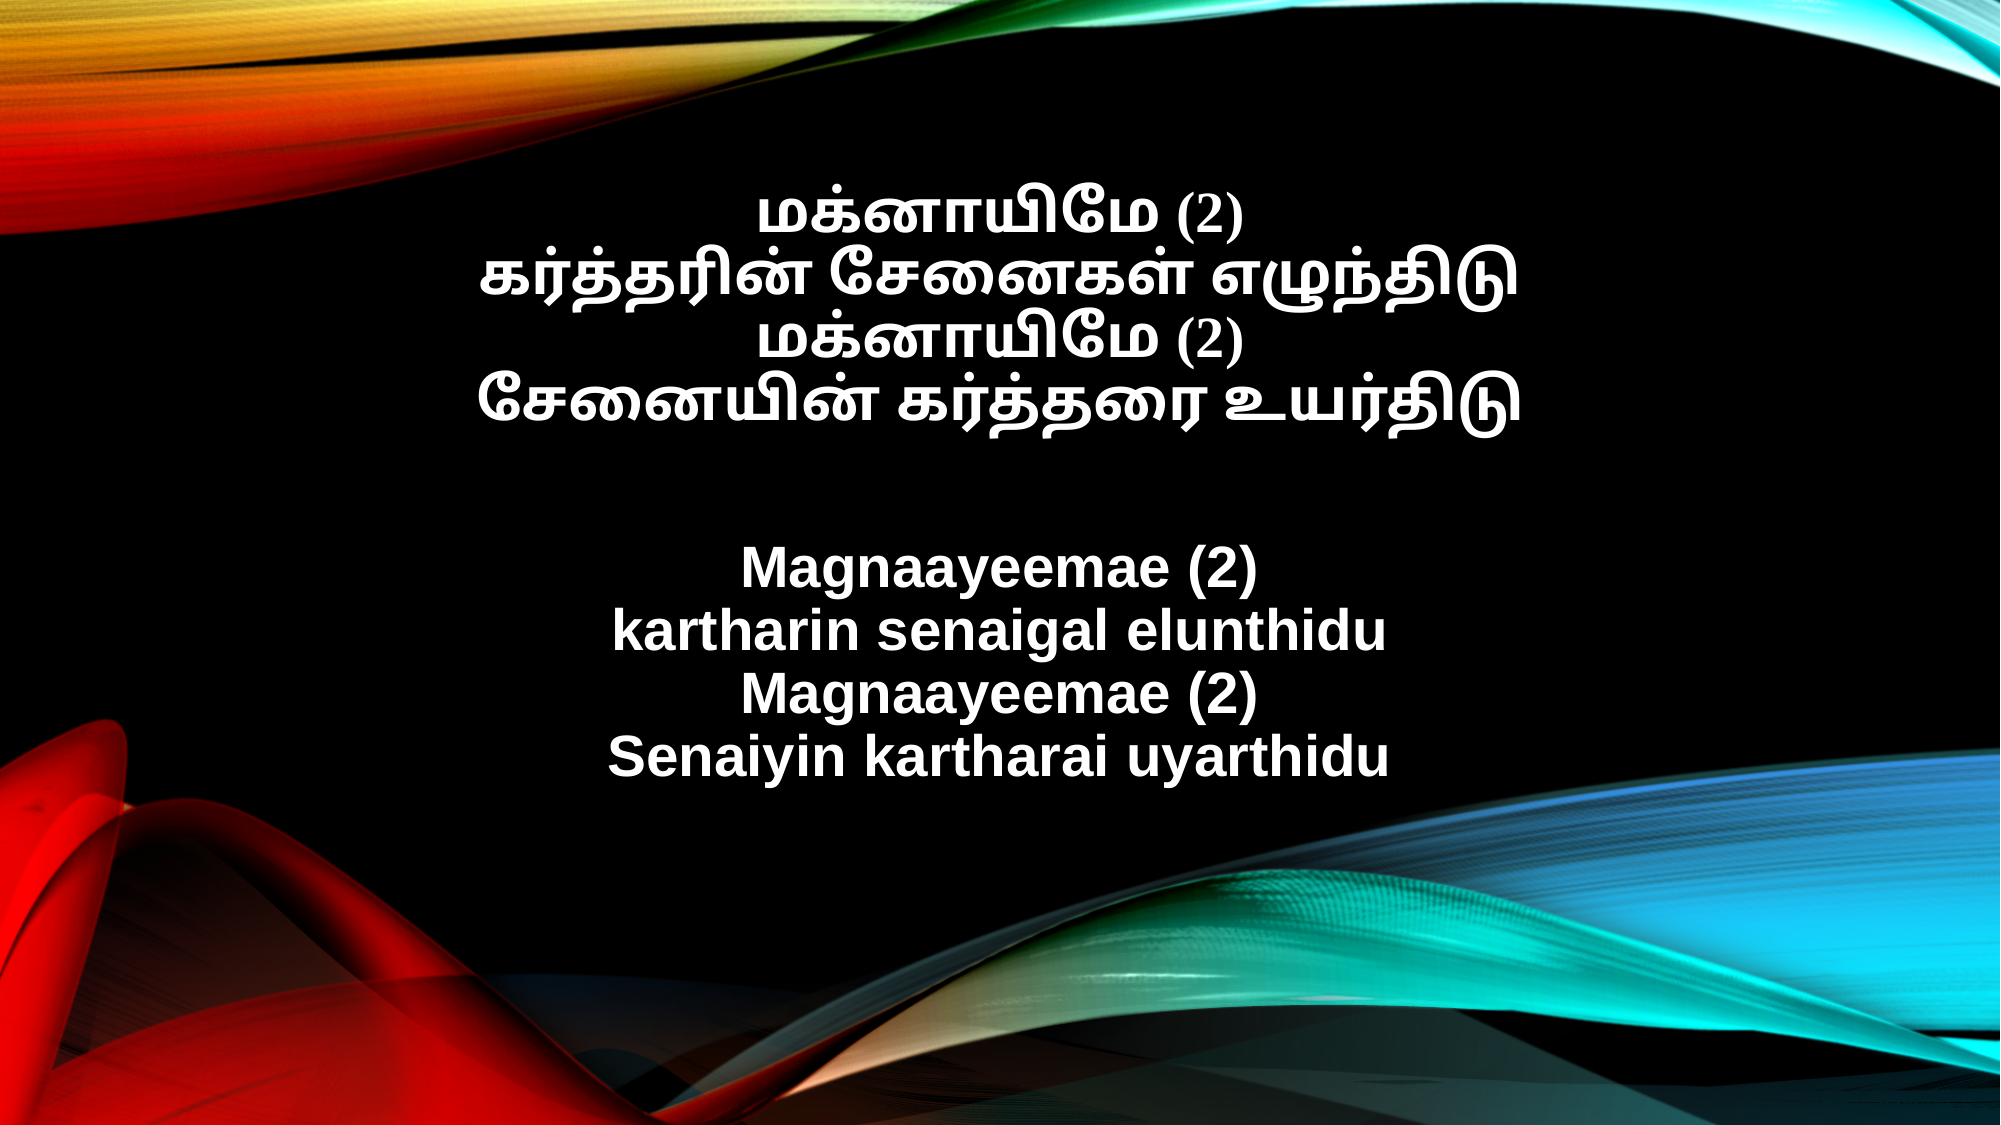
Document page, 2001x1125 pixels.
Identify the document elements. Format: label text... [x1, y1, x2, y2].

subtitle மக்னாயிமே (2) கர்த்தரின் சேனைகள் எழுந்திடு மக்னாயிமே (2) சேனையின் கர்த்தரை உயர்திடு Magnaayeemae (2) kartharin senaigal elunthidu Magnaayeemae (2) Senaiyin kartharai uyarthidu [0, 0, 2000, 1125]
